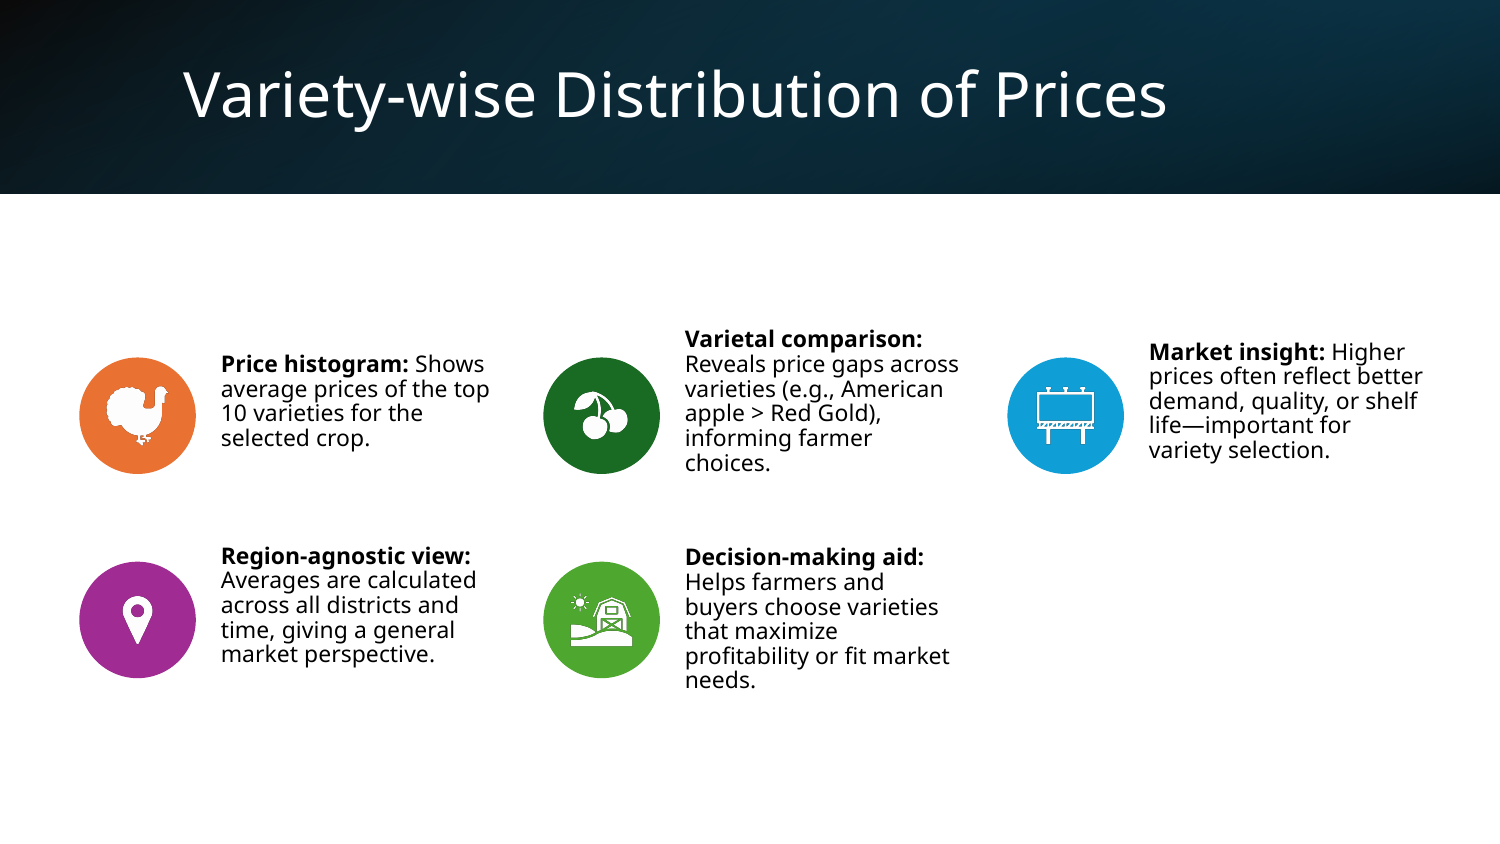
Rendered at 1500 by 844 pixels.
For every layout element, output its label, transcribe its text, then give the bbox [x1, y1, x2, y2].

text_box [0, 195, 1500, 844]
title Variety-wise Distribution of Prices [168, 42, 1405, 151]
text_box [78, 259, 1425, 777]
text_box [0, 0, 1500, 195]
